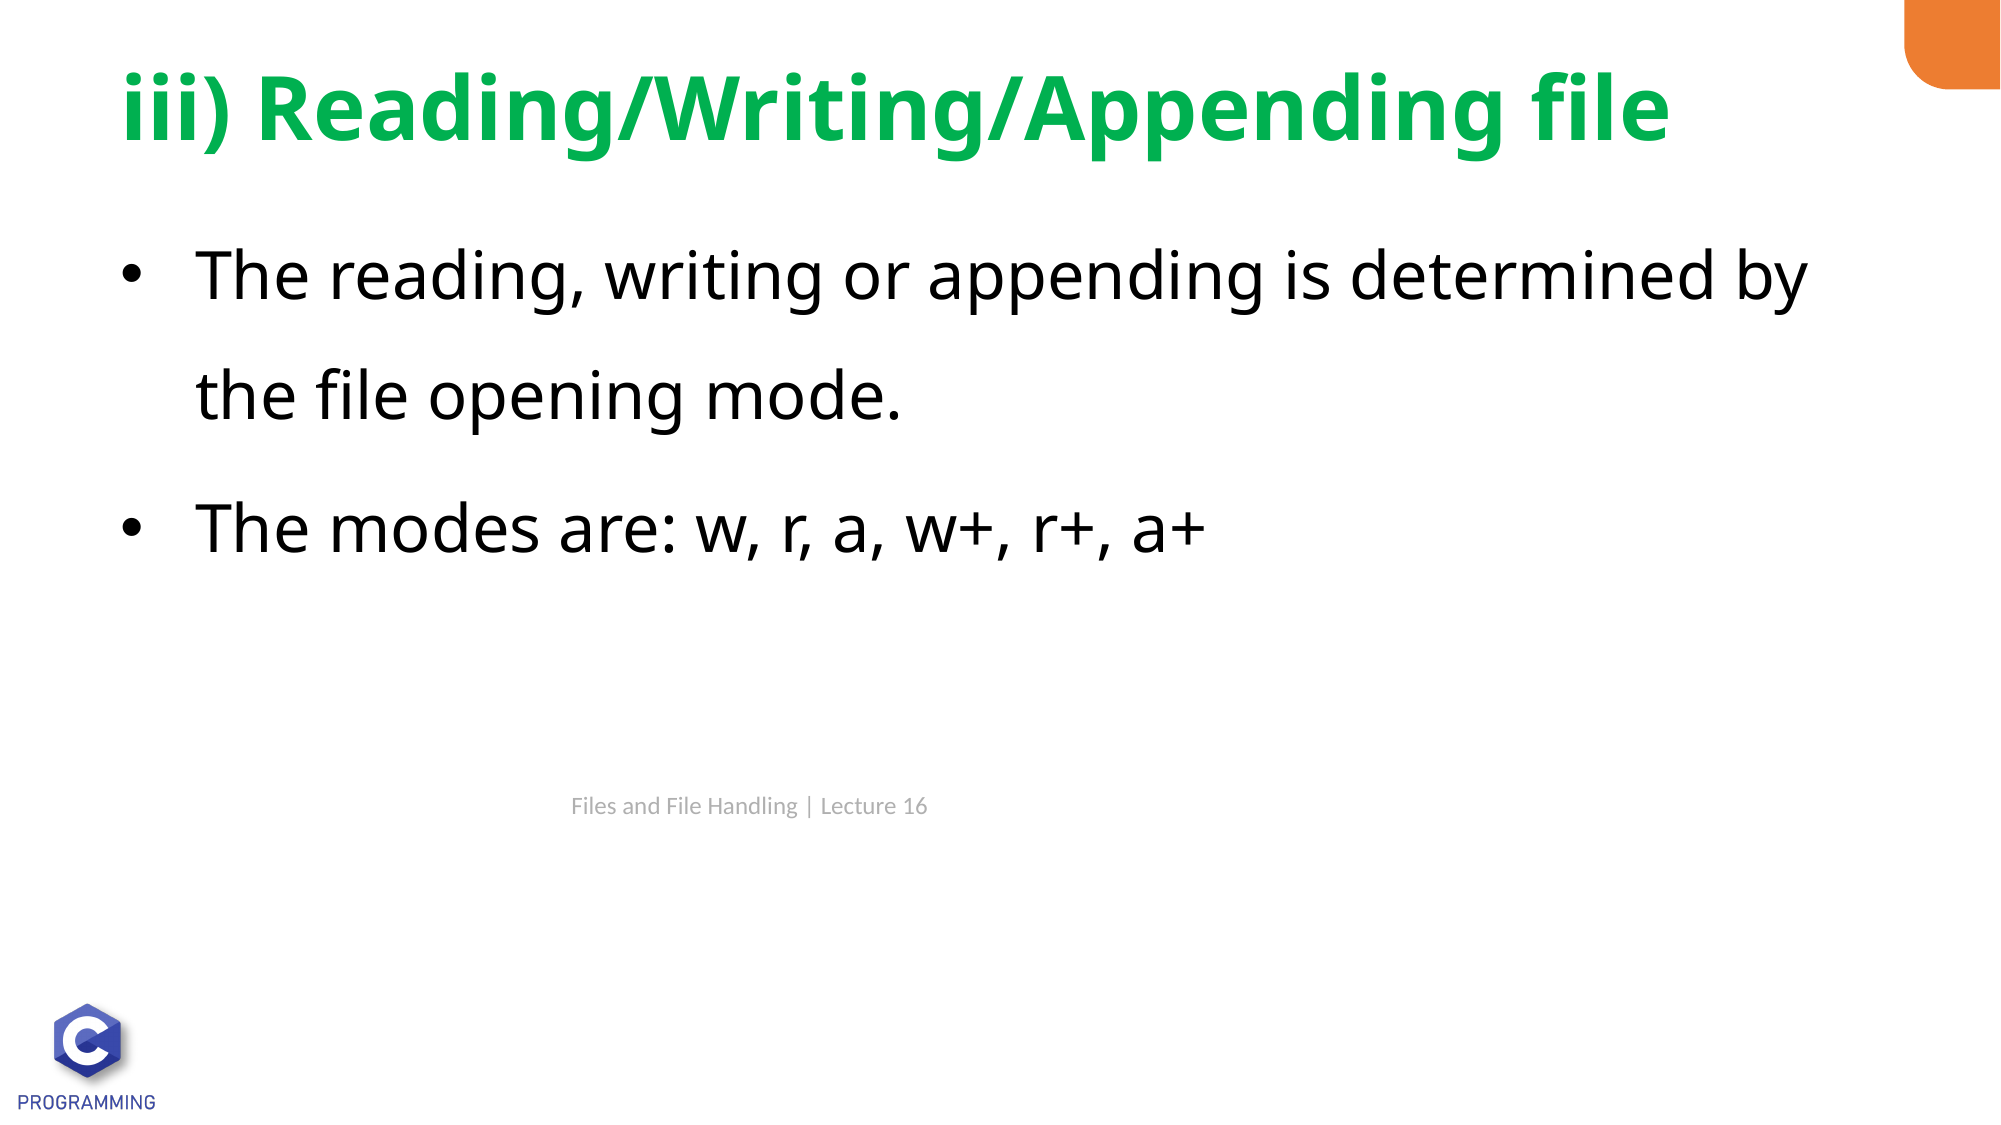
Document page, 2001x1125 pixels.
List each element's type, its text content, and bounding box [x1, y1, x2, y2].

list The reading, writing or appending is determined by the file opening mode. The modes are: w, r, a, w+, r+, a+ [99, 182, 1900, 992]
title iii) Reading/Writing/Appending file [99, 45, 1900, 180]
footer Files and File Handling | Lecture 16 [512, 782, 988, 827]
picture [0, 993, 168, 1125]
